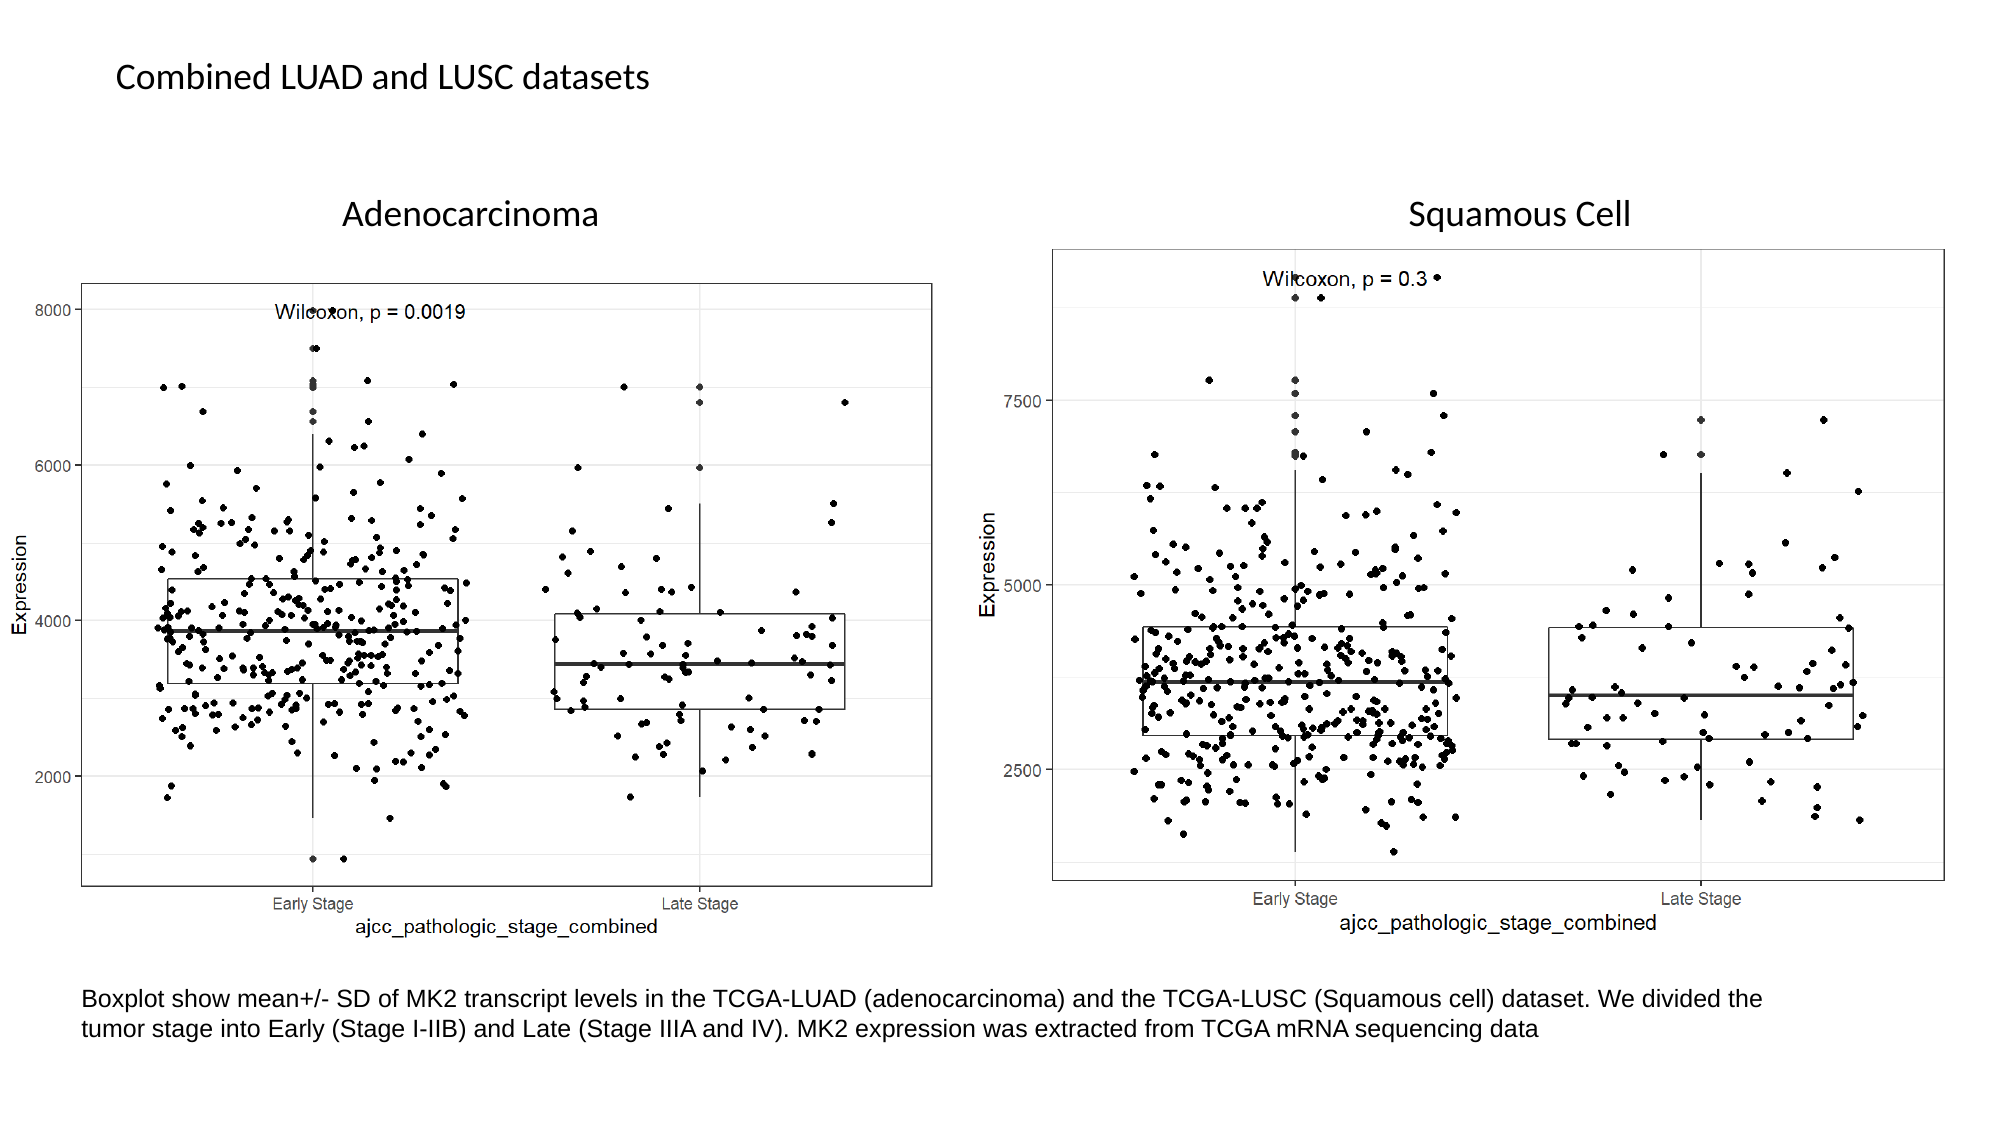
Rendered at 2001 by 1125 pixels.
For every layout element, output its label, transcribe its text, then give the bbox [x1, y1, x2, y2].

text_box Adenocarcinoma [327, 181, 615, 242]
picture [967, 238, 1955, 944]
text_box Squamous Cell [1393, 181, 1647, 238]
text_box Boxplot show mean+/- SD of MK2 transcript levels in the TCGA-LUAD (adenocarcinoma) and the TCGA-LUSC (Squamous cell) dataset. We divided the tumor stage into Early (Stage I-IIB) and Late (Stage IIIA and IV). MK2 expression was extracted from TCGA mRNA sequencing data [66, 975, 1795, 1050]
text_box Combined LUAD and LUSC datasets [100, 44, 666, 105]
picture [0, 273, 942, 947]
